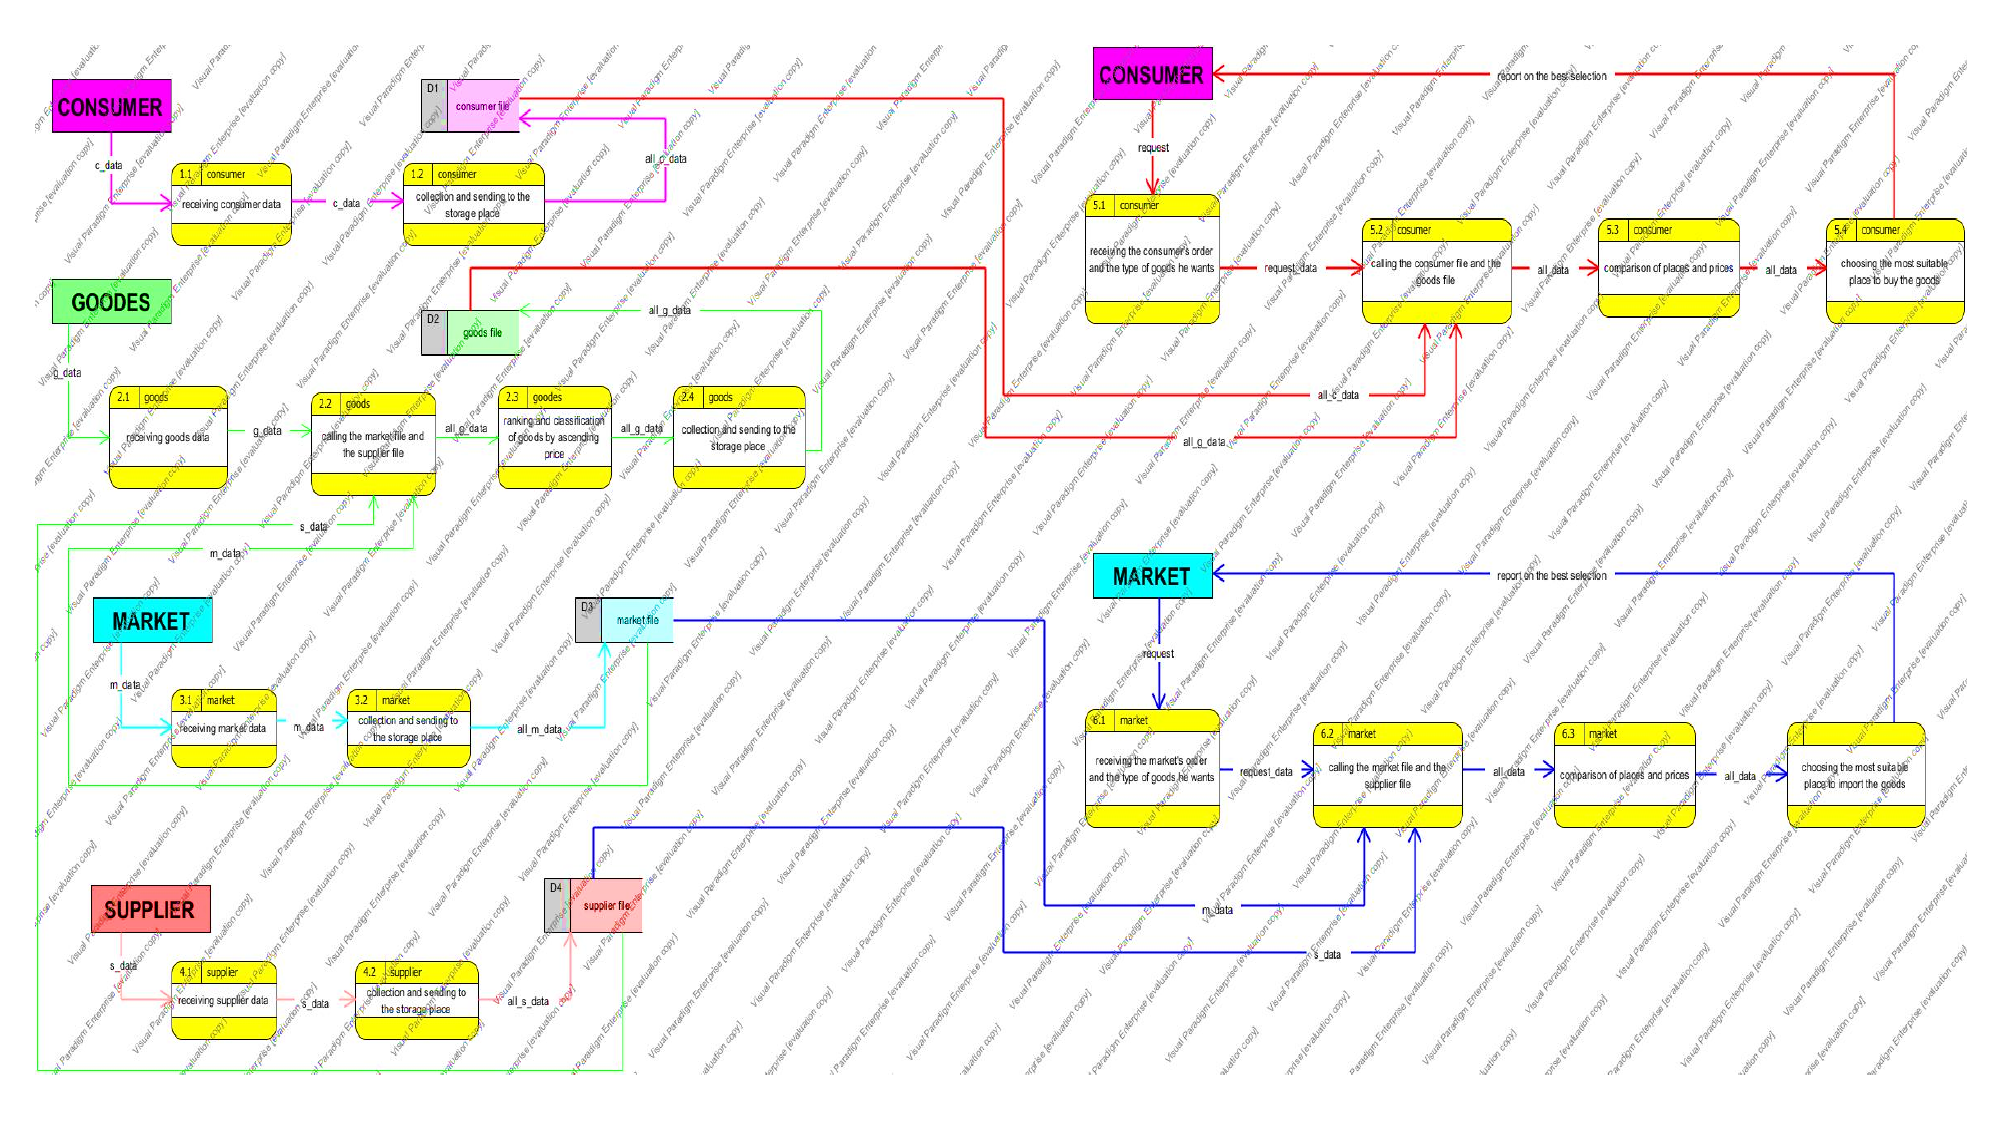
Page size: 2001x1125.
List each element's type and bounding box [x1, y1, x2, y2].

picture [35, 45, 1967, 1075]
